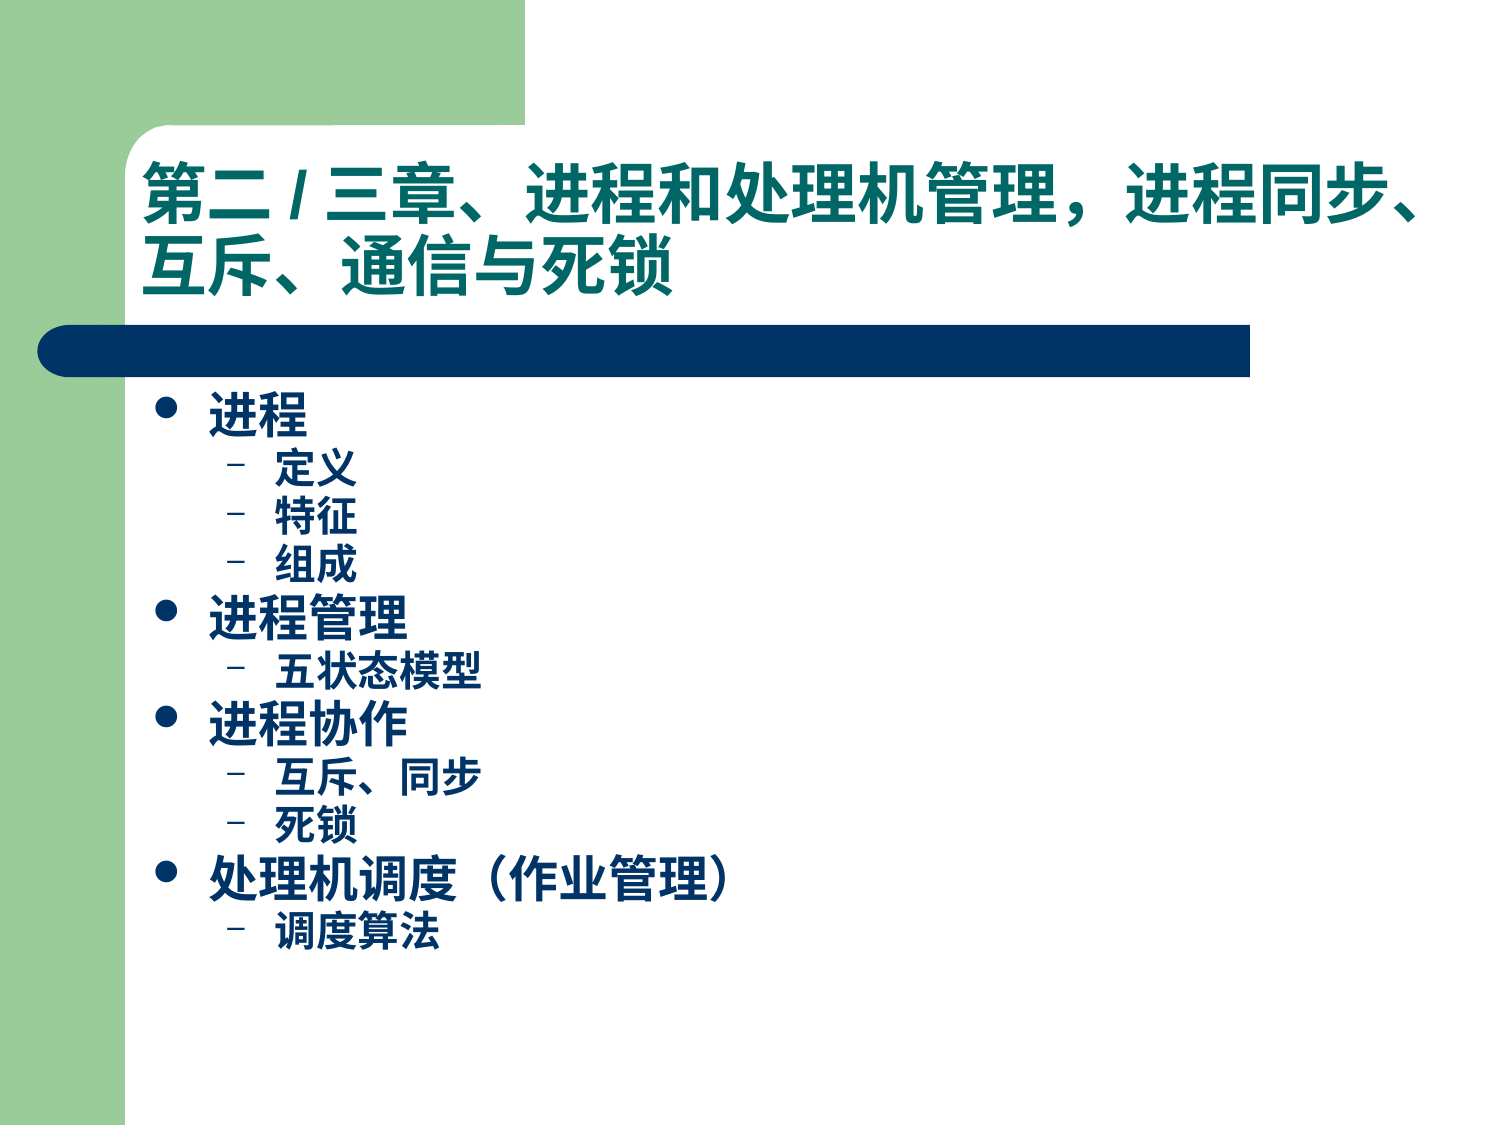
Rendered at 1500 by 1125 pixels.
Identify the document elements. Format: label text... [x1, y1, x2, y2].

title 第二/三章、进程和处理机管理，进程同步、互斥、通信与死锁 [124, 124, 1426, 313]
list 进程 定义 特征 组成 进程管理 五状态模型 进程协作 互斥、同步 死锁 处理机调度（作业管理） 调度算法 [137, 387, 1400, 999]
